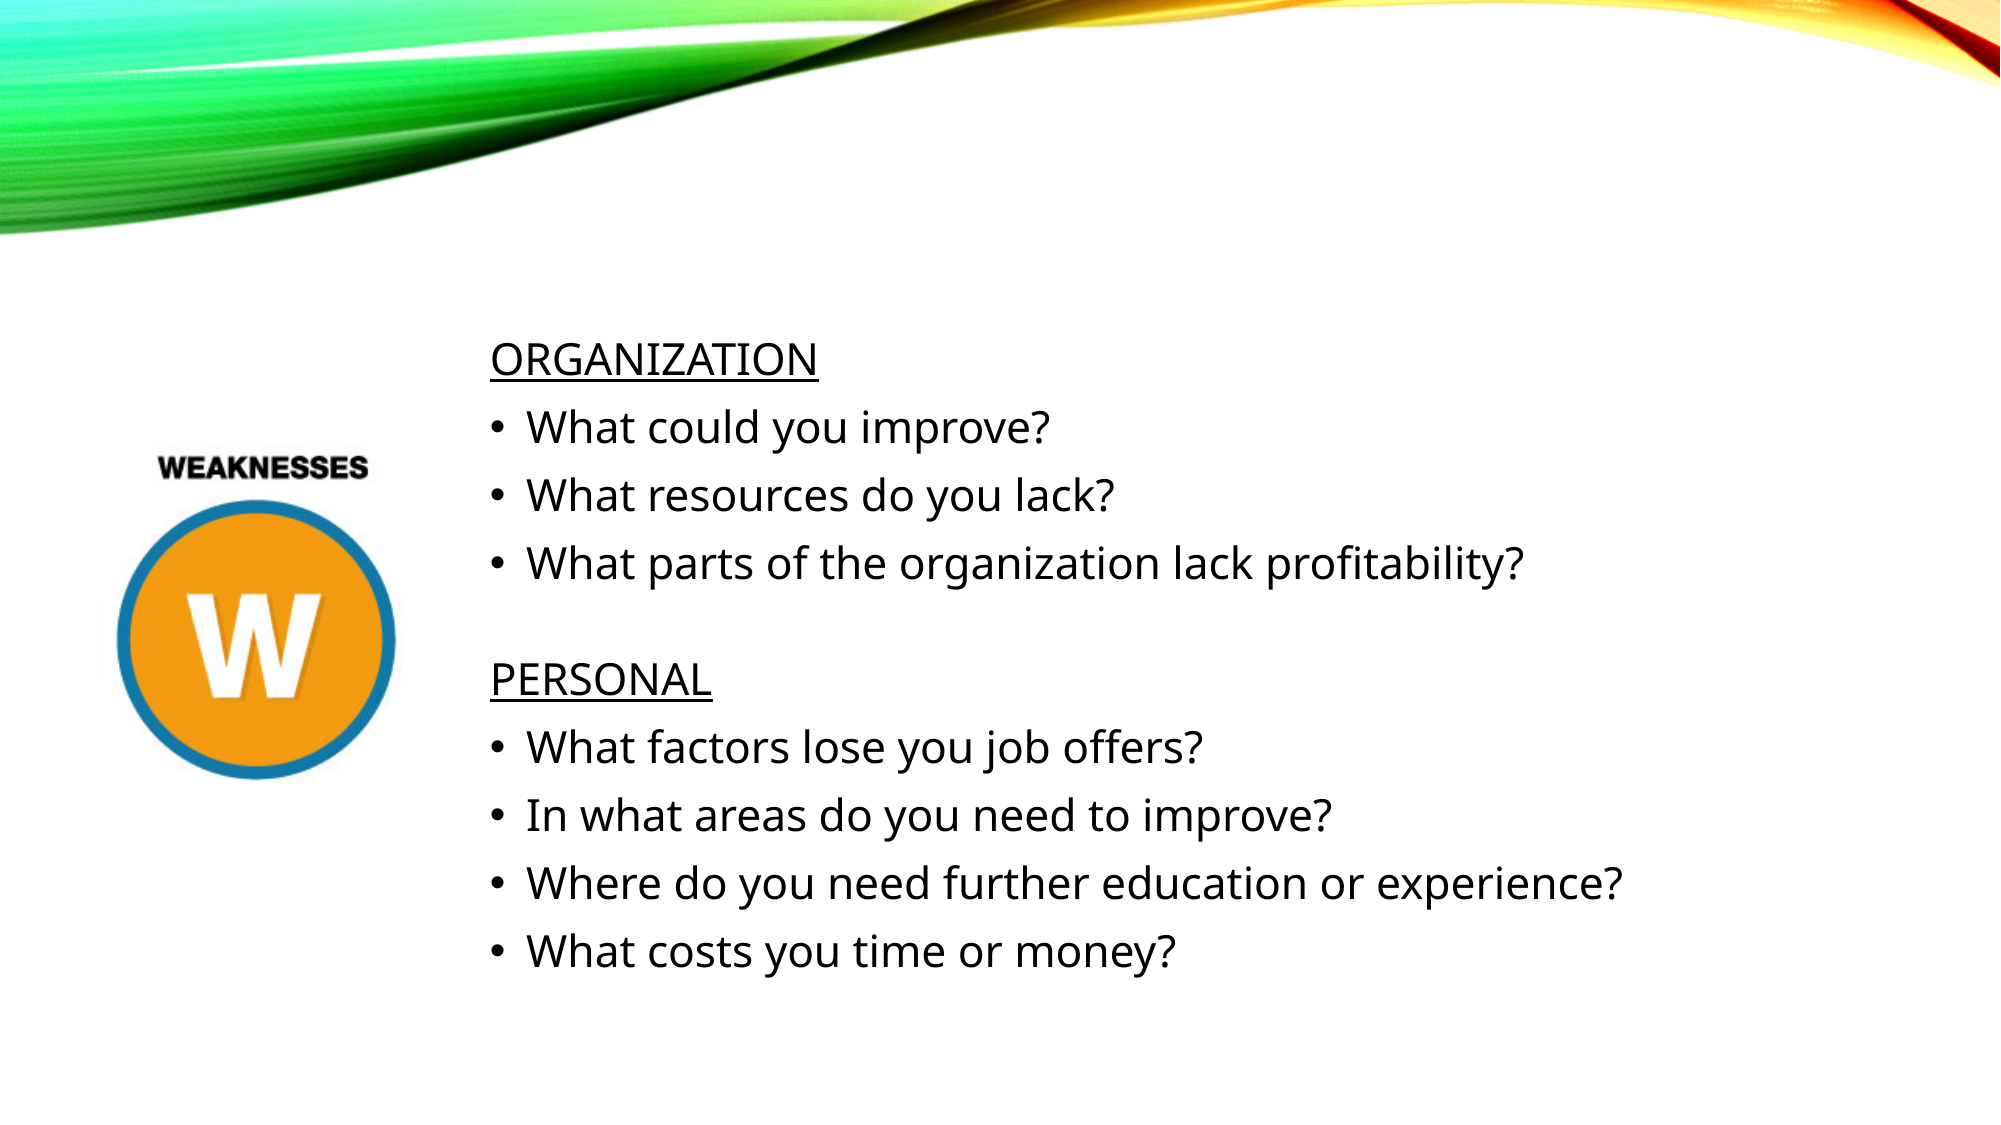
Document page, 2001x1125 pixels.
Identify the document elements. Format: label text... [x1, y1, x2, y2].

list ORGANIZATION What could you improve? What resources do you lack? What parts of the organization lack profitability? PERSONAL What factors lose you job offers? In what areas do you need to improve? Where do you need further education or experience? What costs you time or money? [474, 329, 1888, 990]
picture [0, 0, 2000, 237]
picture [100, 395, 416, 801]
